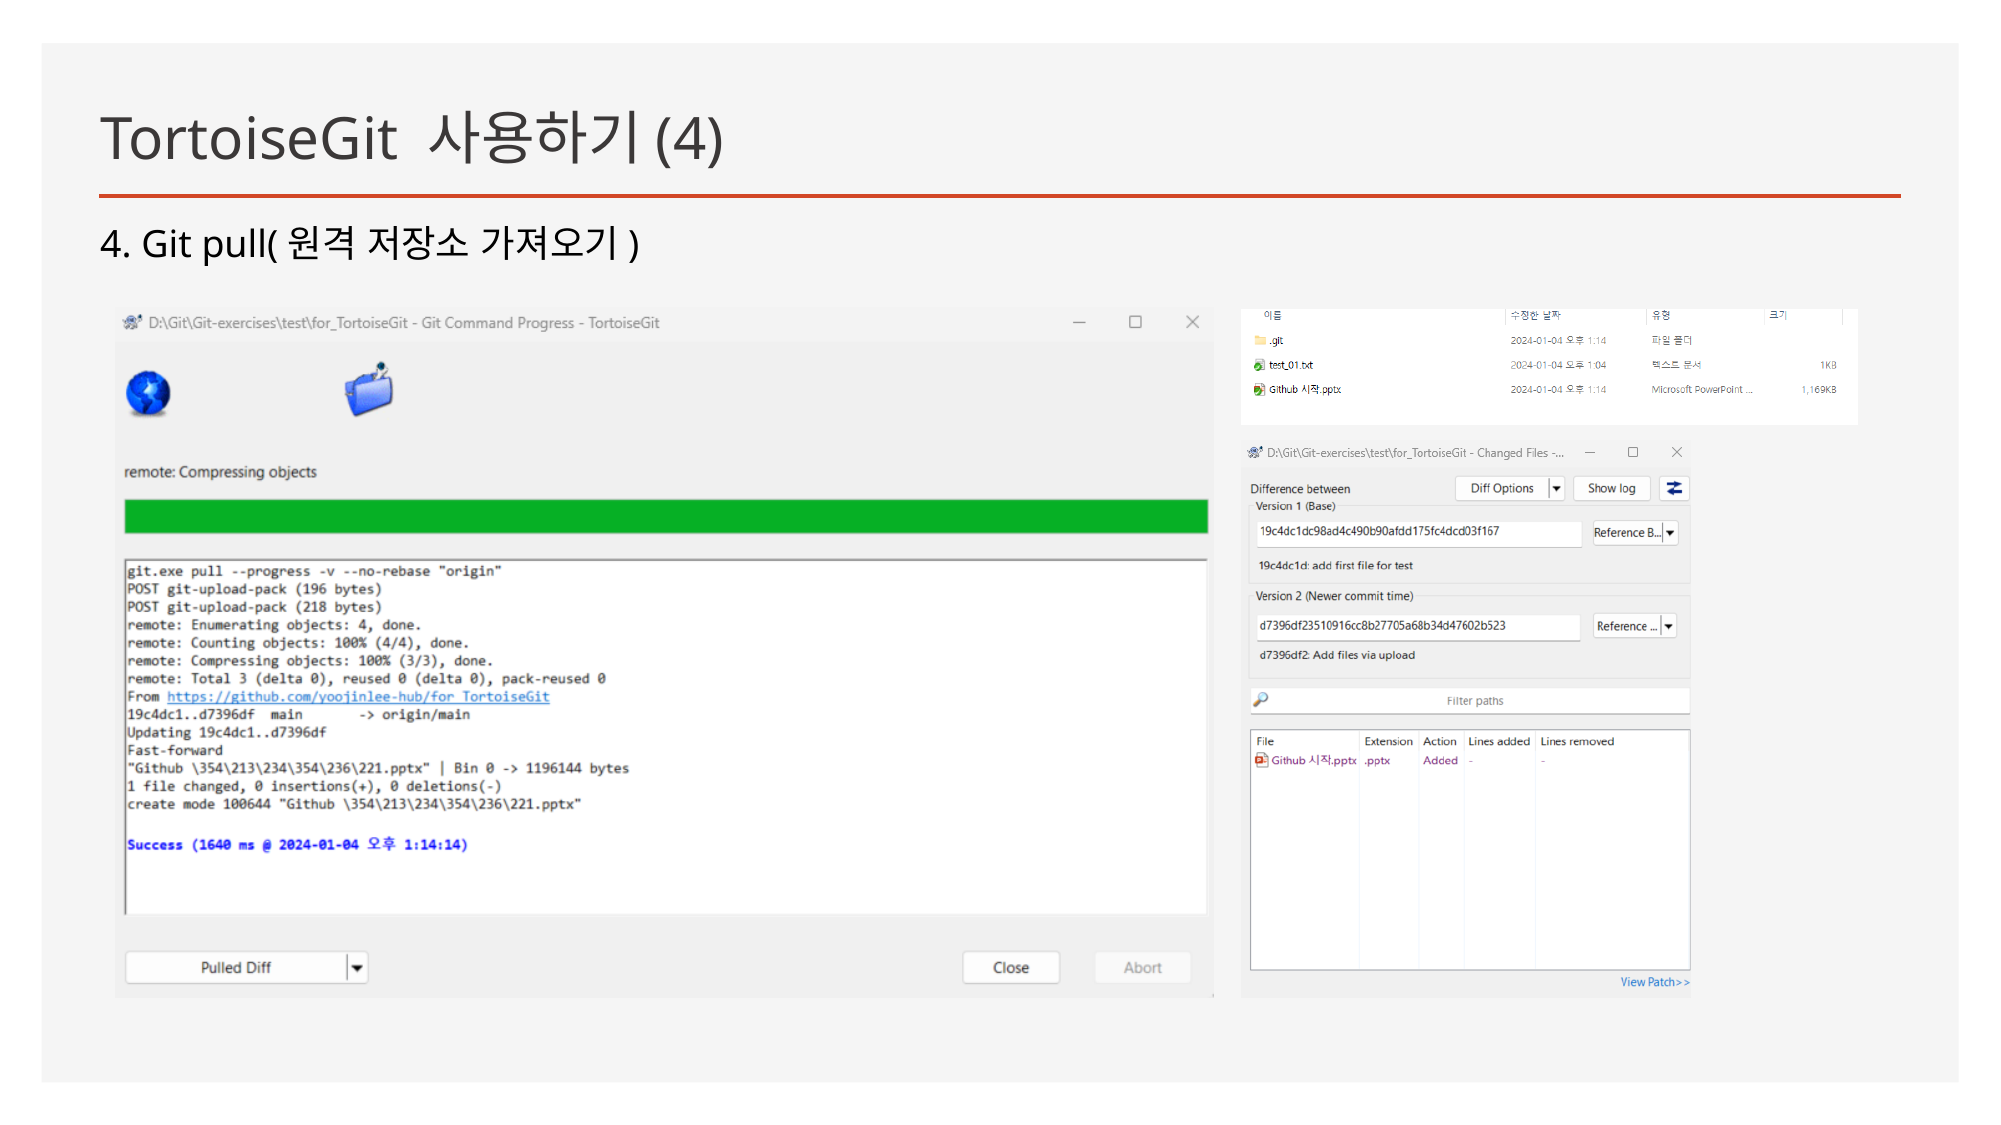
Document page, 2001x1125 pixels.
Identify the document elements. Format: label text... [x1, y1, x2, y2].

title TortoiseGit 사용하기(4) [85, 73, 1214, 179]
picture [115, 307, 1214, 999]
picture [1241, 309, 1858, 425]
picture [1241, 440, 1691, 999]
text_box 4. Git pull(원격 저장소 가져오기) [85, 212, 1550, 273]
